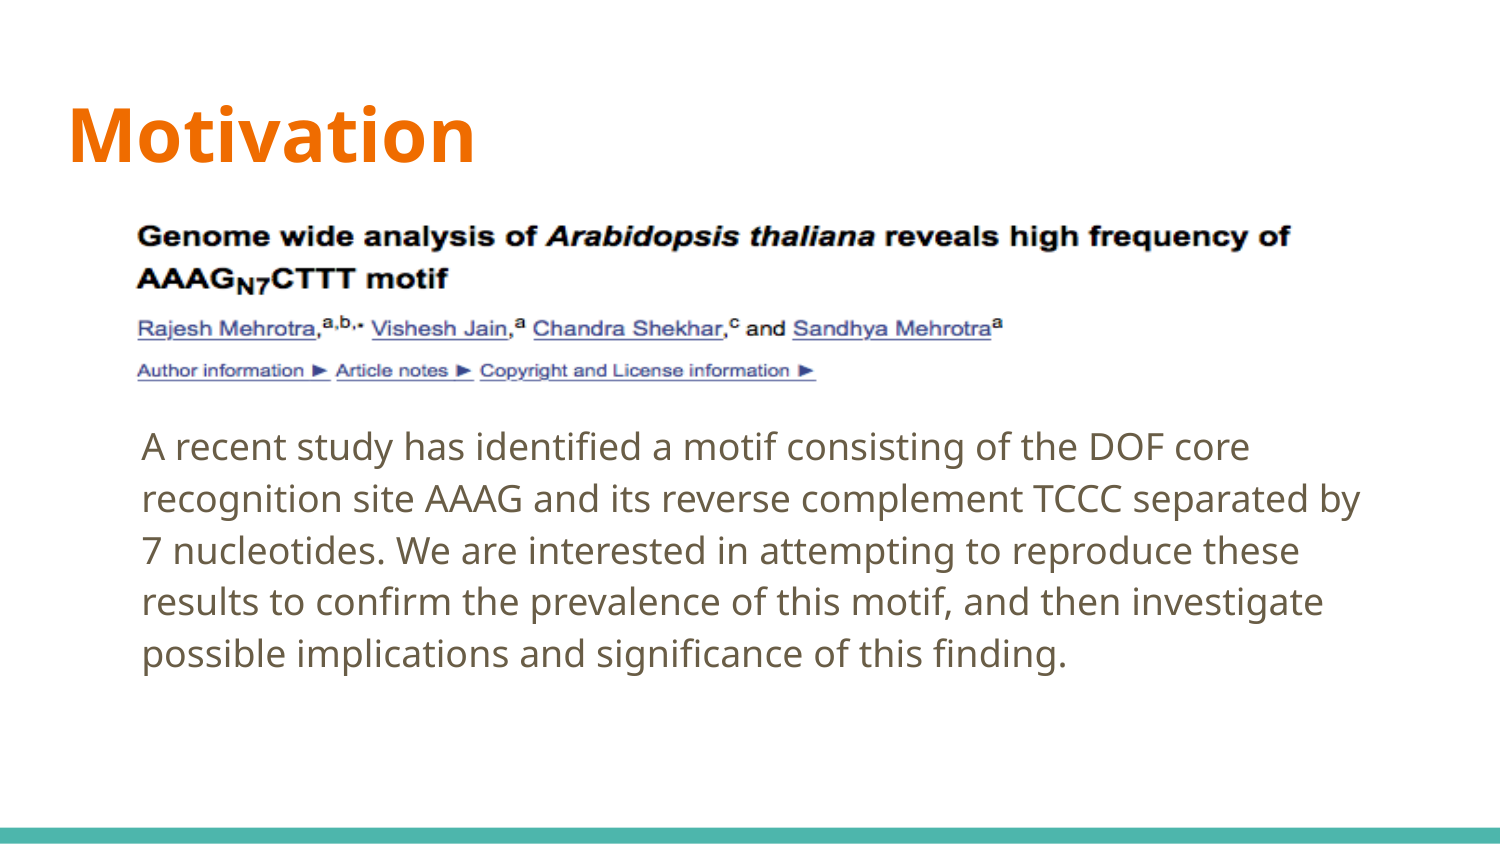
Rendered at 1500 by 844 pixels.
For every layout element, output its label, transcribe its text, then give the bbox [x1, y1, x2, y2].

title Motivation [51, 72, 1449, 189]
picture [99, 207, 1333, 402]
list A recent study has identified a motif consisting of the DOF core recognition site AAAG and its reverse complement TCCC separated by 7 nucleotides. We are interested in attempting to reproduce these results to confirm the prevalence of this motif, and then investigate possible implications and significance of this finding. appear more frequently in the genome b. Importance of understanding the relationship between frequency of certain motifs and their role in gene regulation. [126, 401, 1396, 761]
